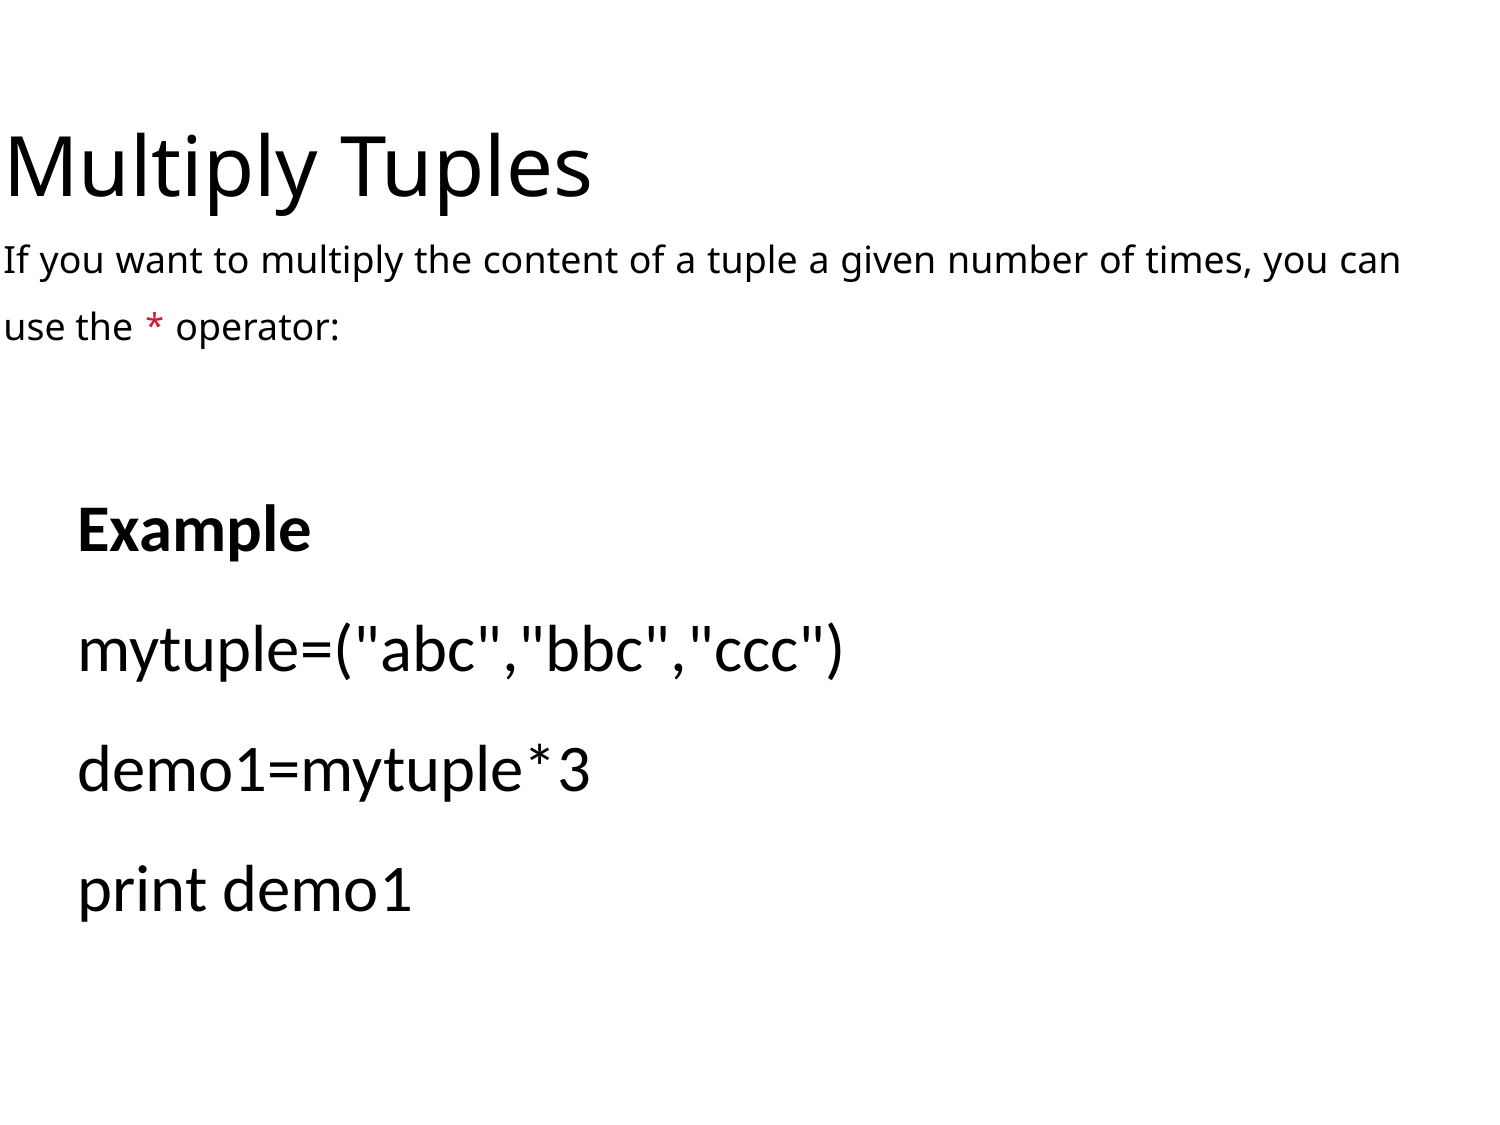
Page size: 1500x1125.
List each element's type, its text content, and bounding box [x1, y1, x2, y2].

text_box Example mytuple=("abc","bbc","ccc") demo1=mytuple*3 print demo1 [62, 437, 1288, 933]
text_box Multiply Tuples If you want to multiply the content of a tuple a given number of times, you can use the * operator: [3, 48, 1404, 363]
